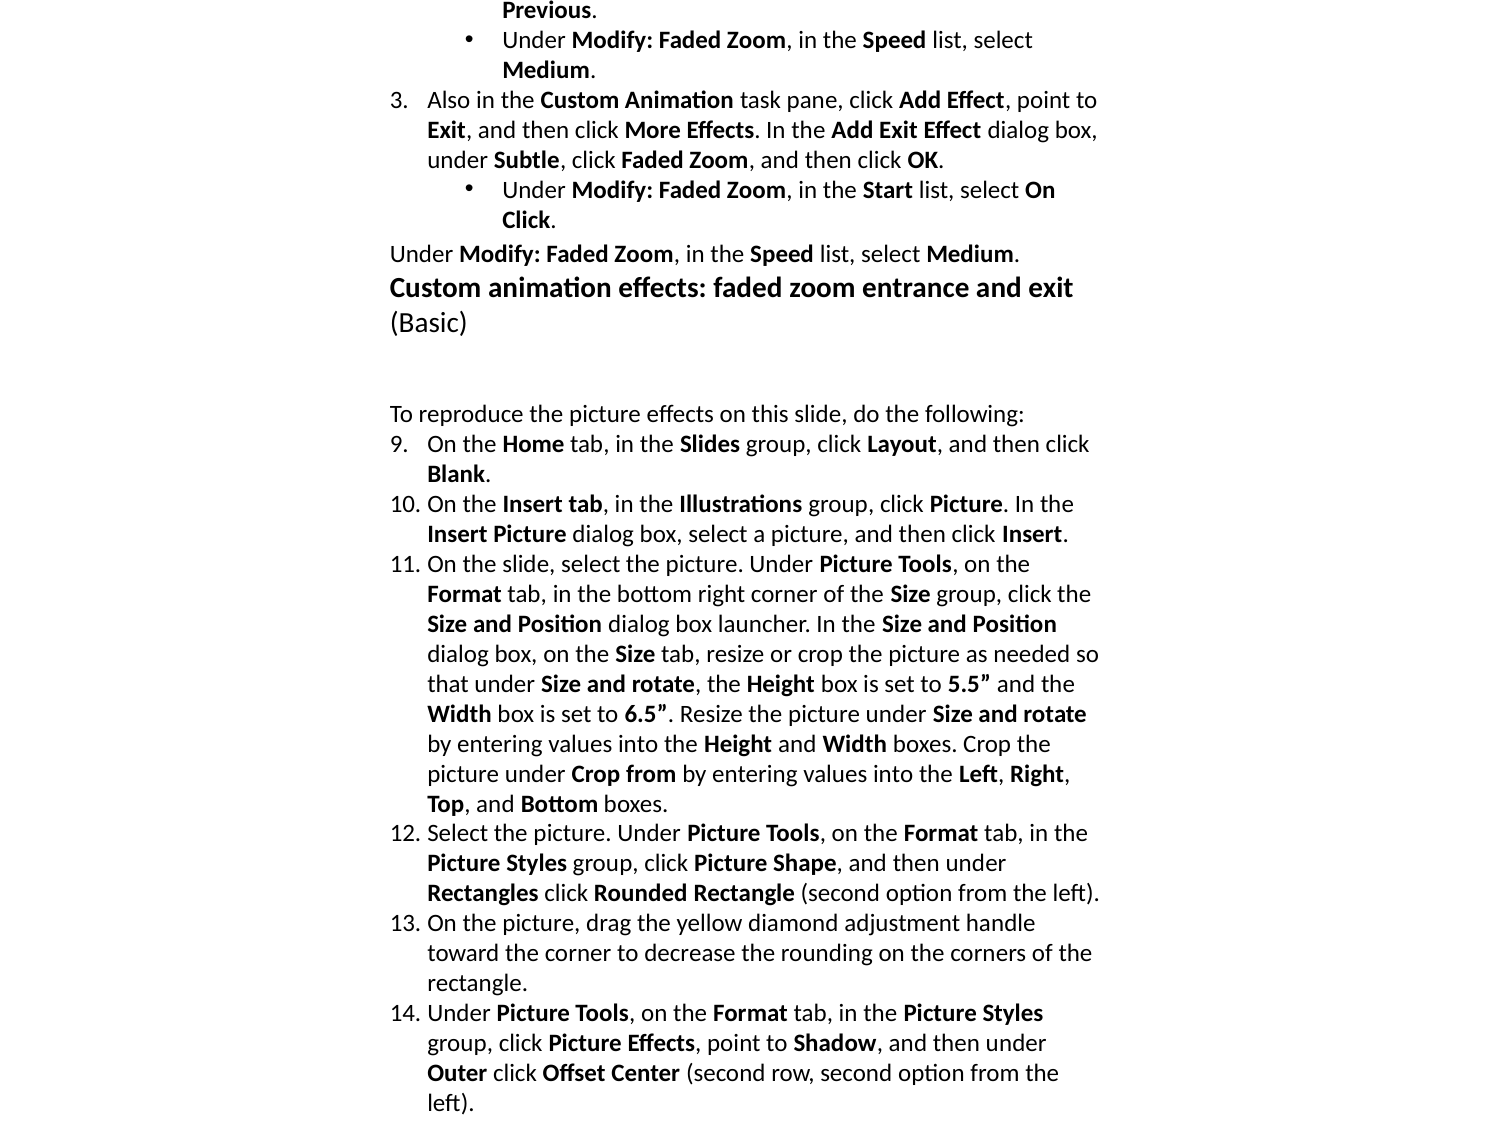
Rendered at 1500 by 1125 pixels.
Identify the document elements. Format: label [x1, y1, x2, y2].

text_box [0, 0, 1500, 1125]
